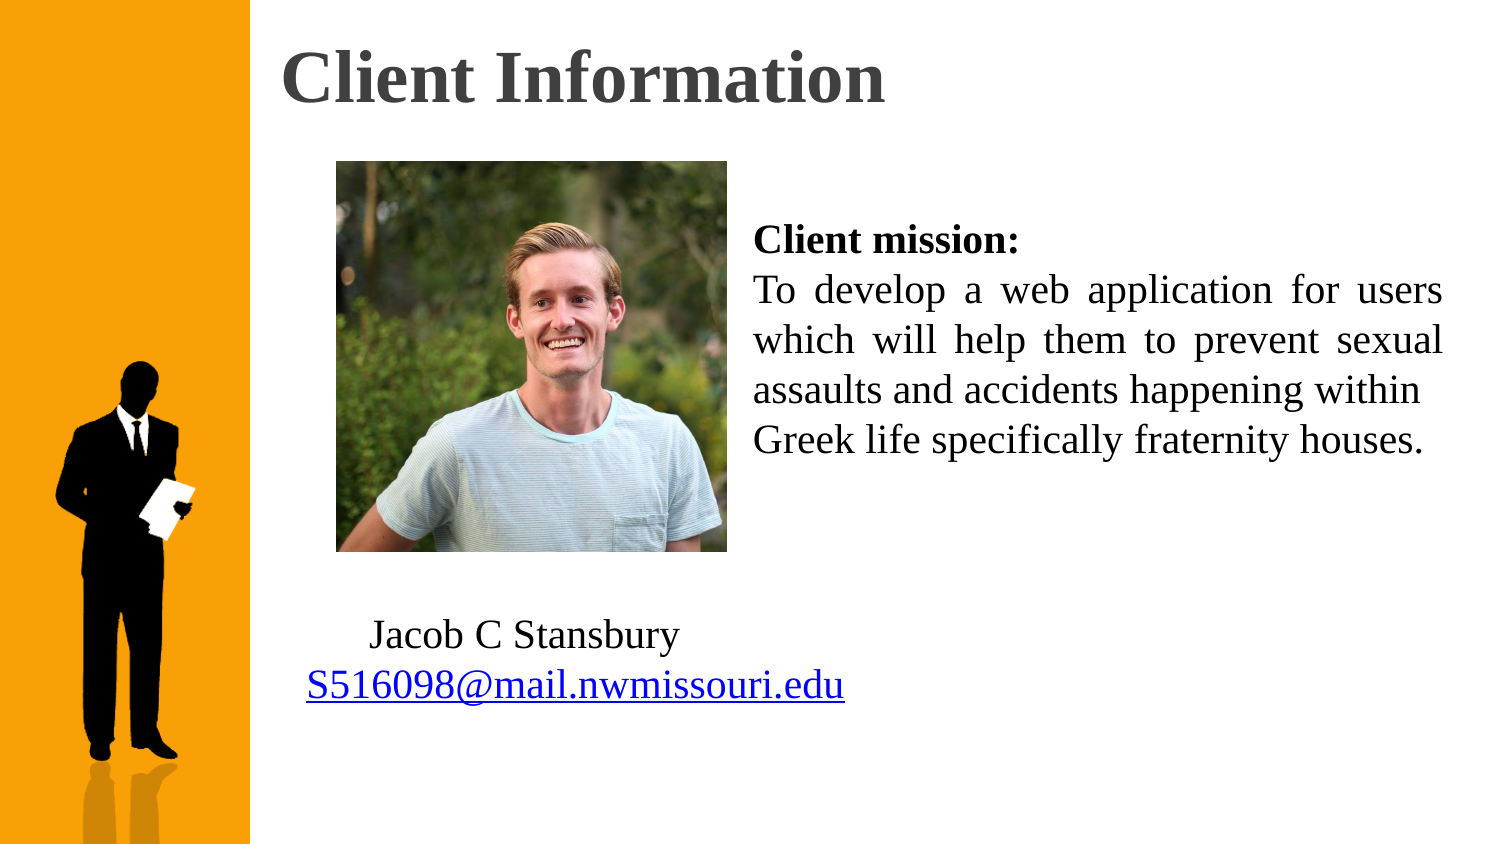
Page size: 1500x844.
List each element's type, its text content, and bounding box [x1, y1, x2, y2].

title Client Information [265, 0, 1500, 146]
text_box Jacob C Stansbury S516098@mail.nwmissouri.edu [280, 598, 892, 759]
text_box Client mission: To develop a web application for users which will help them to prevent sexual assaults and accidents happening within Greek life specifically fraternity houses. [738, 69, 1459, 470]
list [336, 161, 727, 553]
picture [0, 0, 1500, 844]
